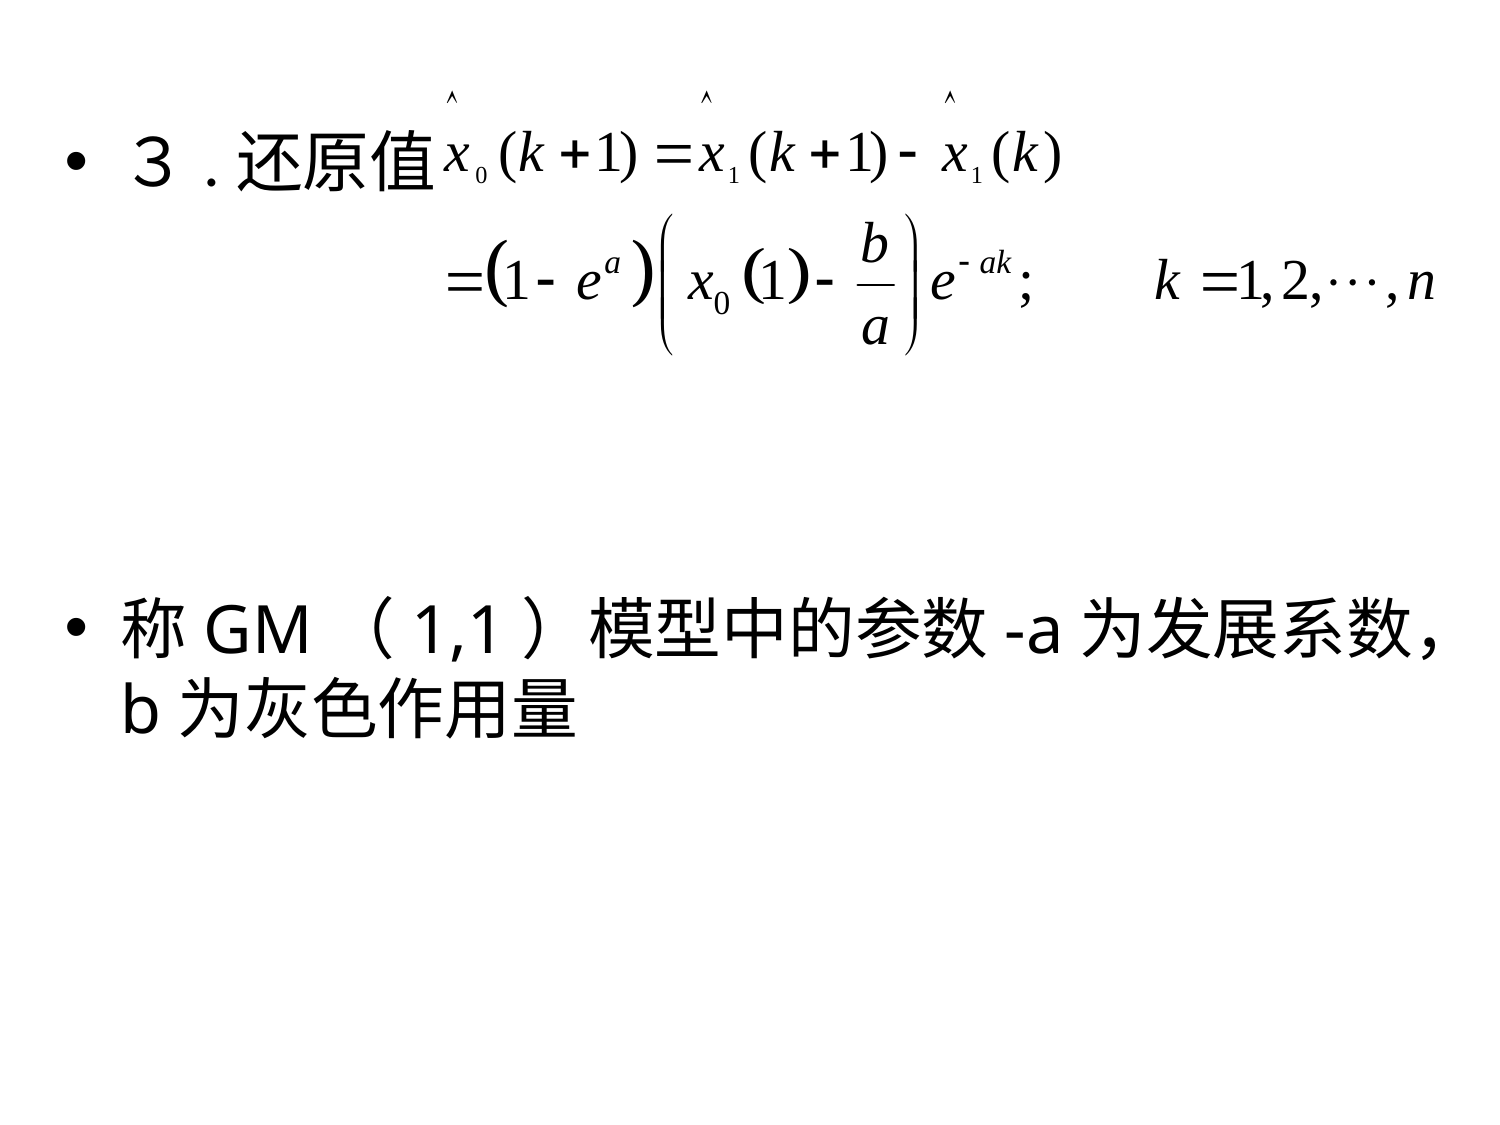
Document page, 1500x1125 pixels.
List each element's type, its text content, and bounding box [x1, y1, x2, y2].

list ３.还原值 称GM（1,1）模型中的参数-a为发展系数，b为灰色作用量 [49, 112, 1451, 963]
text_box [433, 79, 1445, 370]
